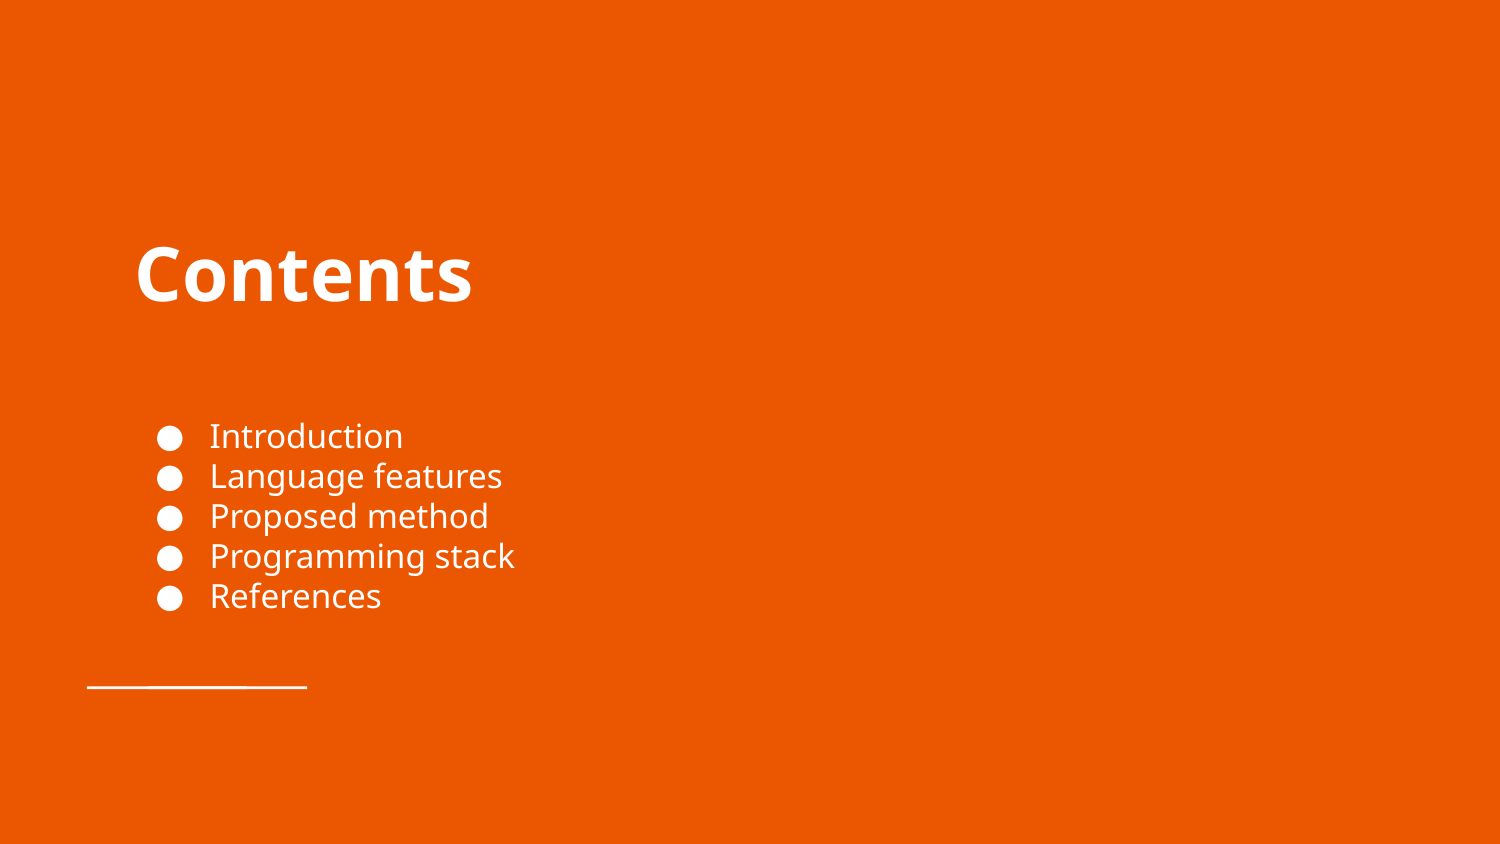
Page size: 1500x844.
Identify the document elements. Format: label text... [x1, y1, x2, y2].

title Contents [119, 141, 1272, 401]
text_box Introduction Language features Proposed method Programming stack References [119, 400, 1261, 715]
